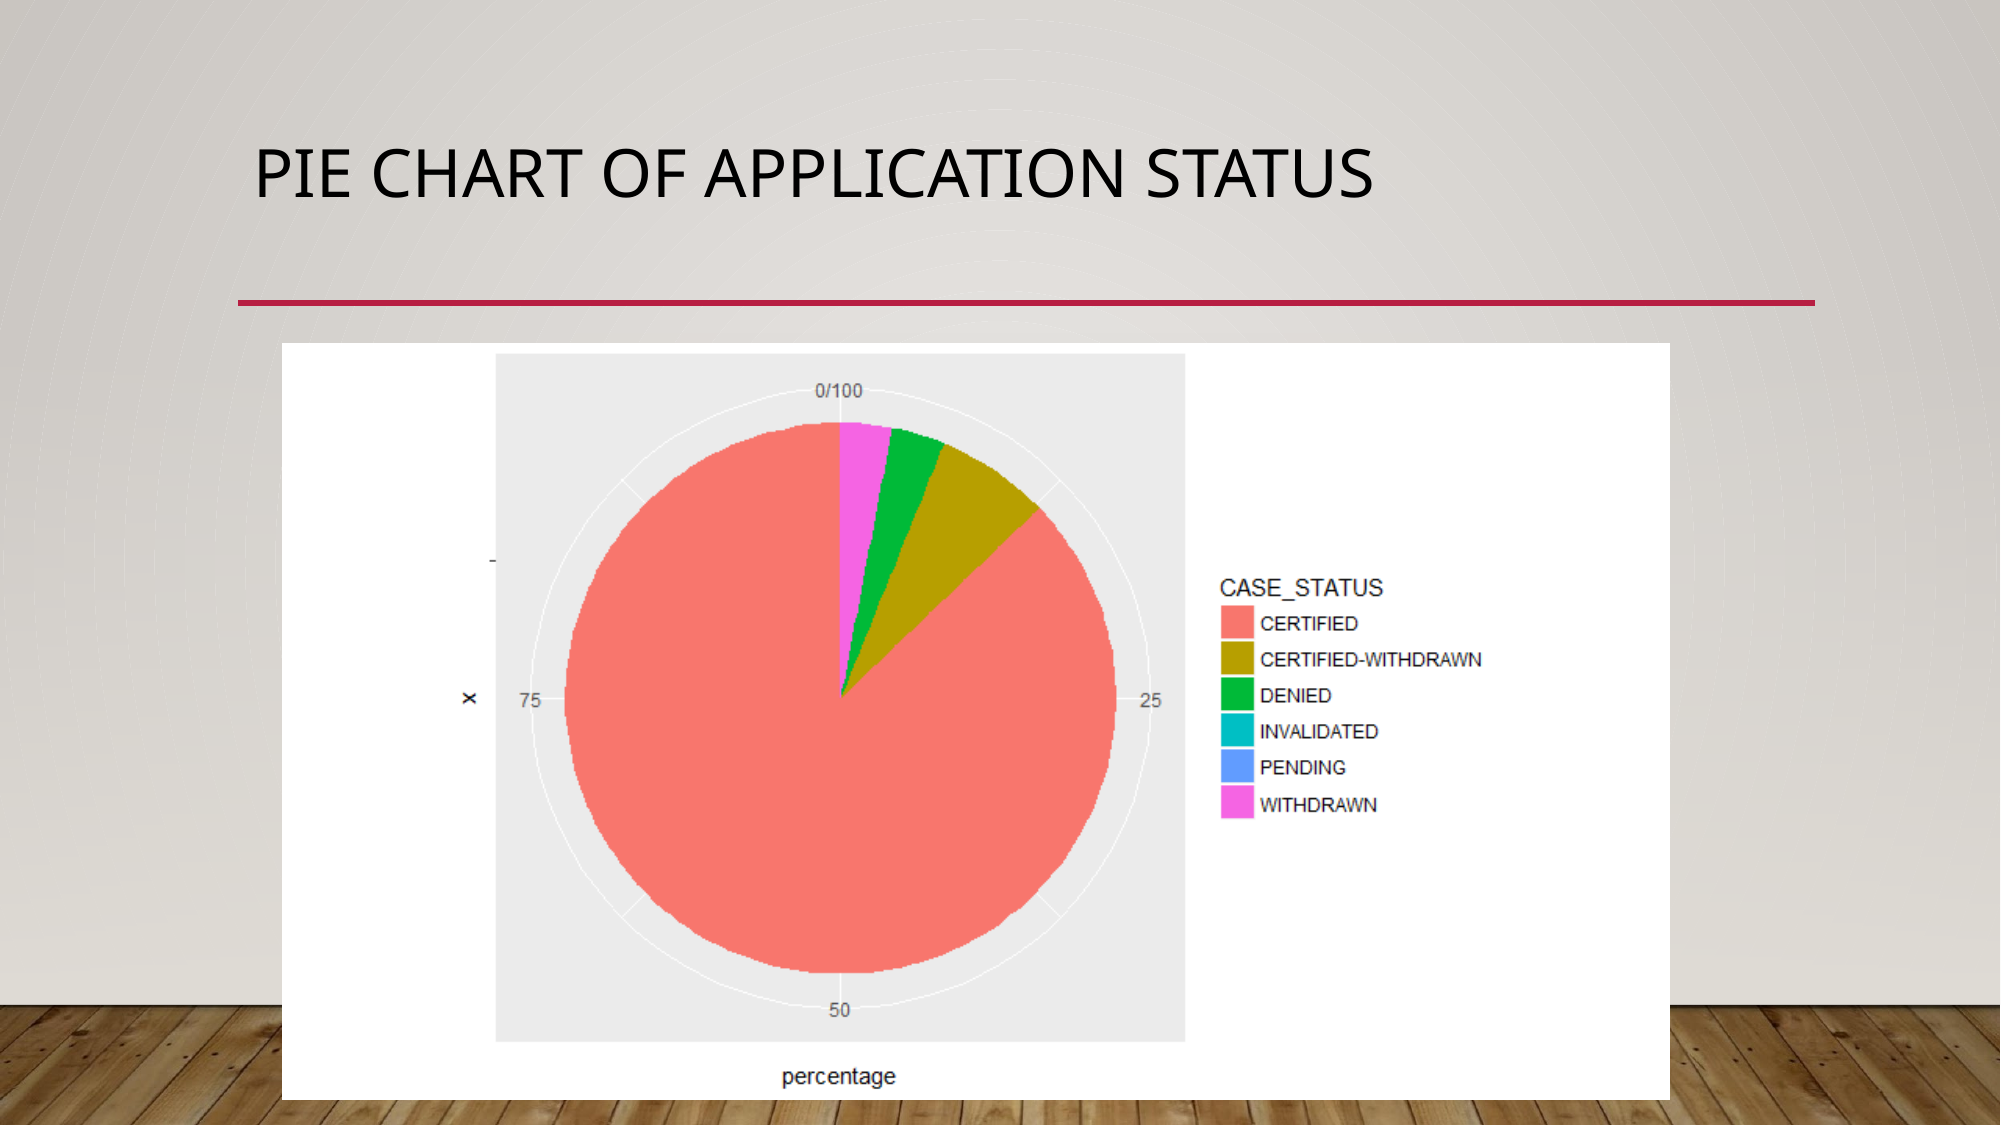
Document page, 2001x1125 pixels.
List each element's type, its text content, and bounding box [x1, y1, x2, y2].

title PIE CHART OF APPLICATION STATUS [238, 131, 1814, 305]
picture [0, 342, 2000, 1125]
